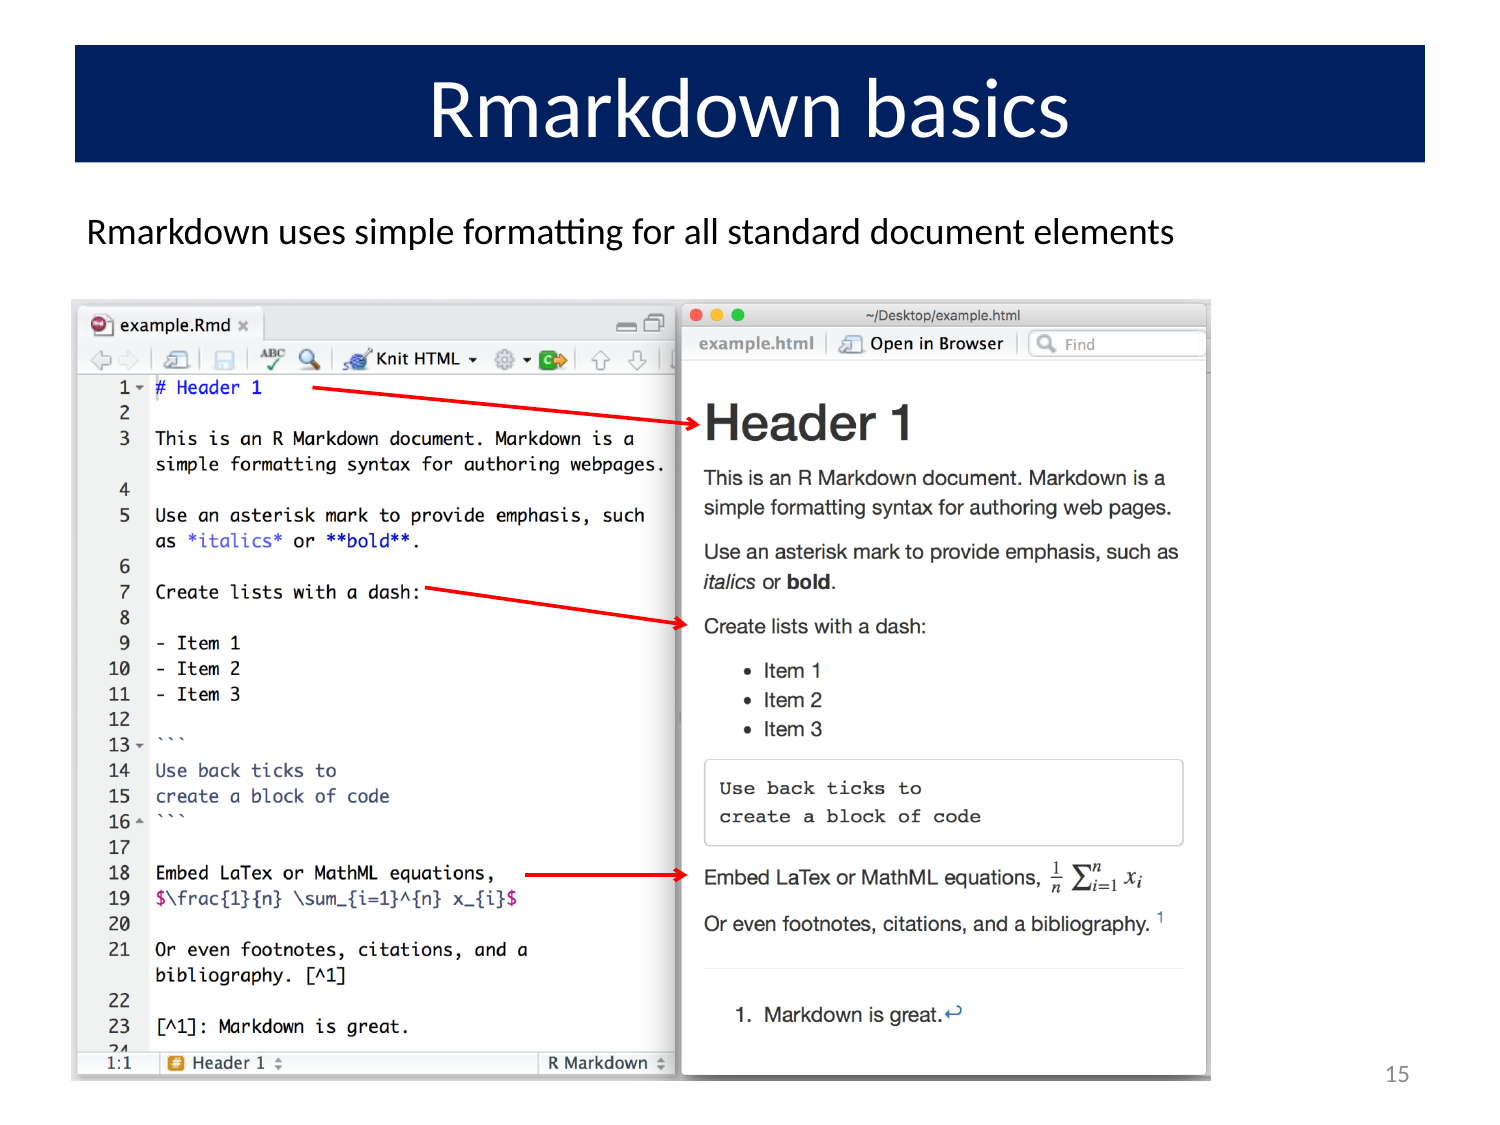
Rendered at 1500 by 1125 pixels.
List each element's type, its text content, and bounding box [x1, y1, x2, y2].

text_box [424, 587, 688, 626]
title Rmarkdown basics [75, 45, 1425, 163]
text_box Rmarkdown uses simple formatting for all standard document elements [71, 199, 1425, 260]
slide_number 15 [1074, 1042, 1425, 1103]
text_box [312, 387, 701, 426]
picture [71, 299, 1211, 1081]
